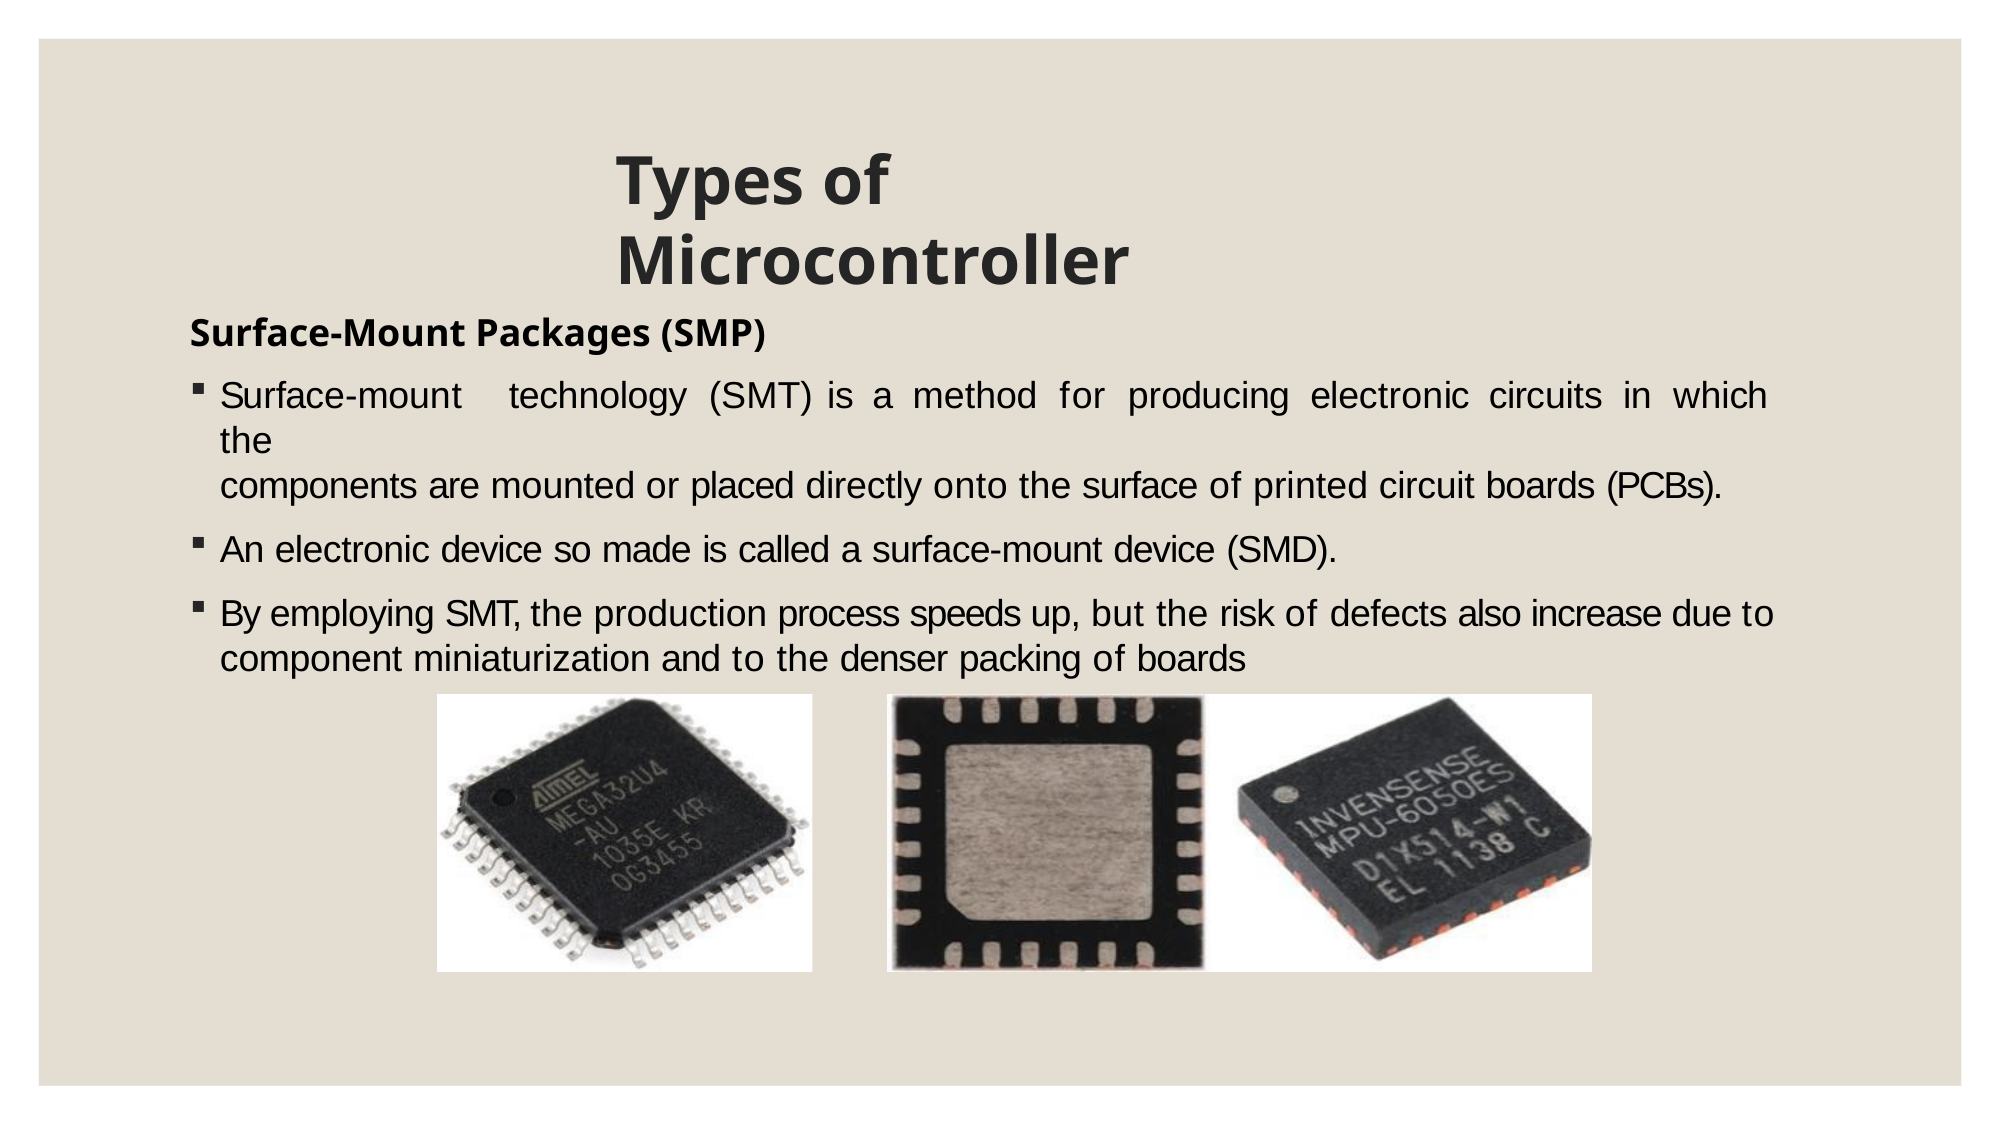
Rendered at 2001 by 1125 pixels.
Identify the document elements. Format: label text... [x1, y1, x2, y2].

text_box Surface-Mount Packages (SMP) Surface-mount technology (SMT) is a method for producing electronic circuits in which the components are mounted or placed directly onto the surface of printed circuit boards (PCBs). An electronic device so made is called a surface-mount device (SMD). By employing SMT, the production process speeds up, but the risk of defects also increase due to component miniaturization and to the denser packing of boards [187, 289, 1813, 679]
title Types of Microcontroller [612, 135, 1388, 289]
picture [38, 38, 1962, 1086]
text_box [436, 694, 1593, 973]
